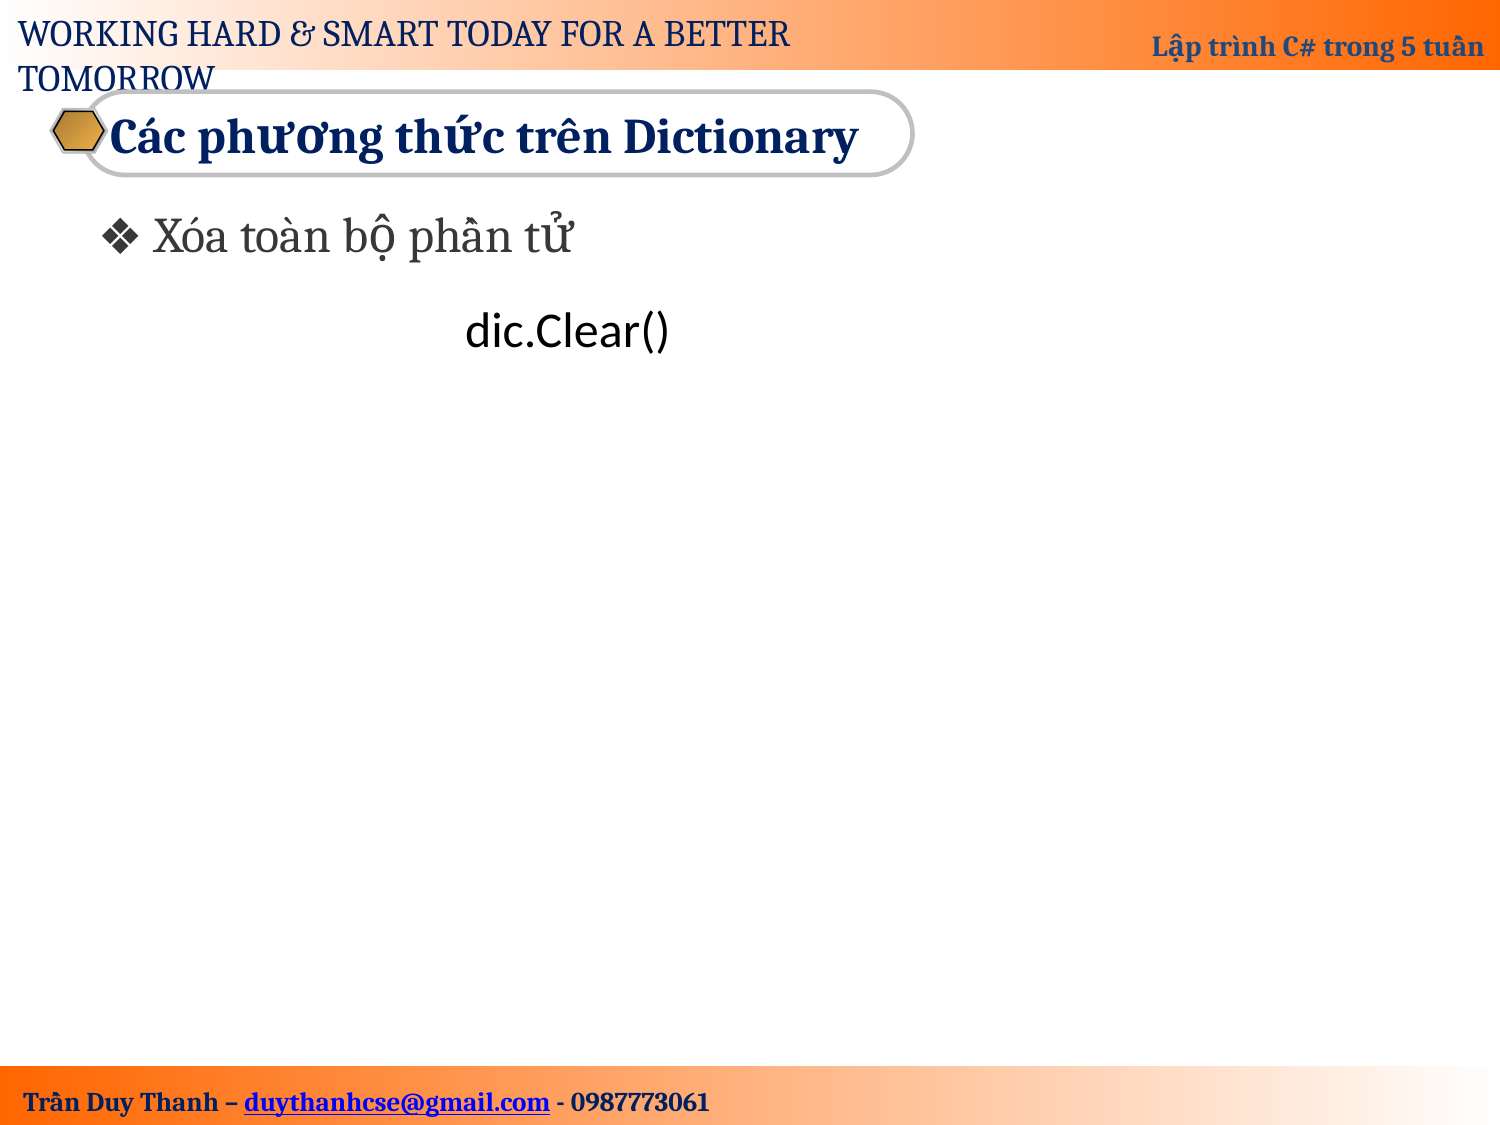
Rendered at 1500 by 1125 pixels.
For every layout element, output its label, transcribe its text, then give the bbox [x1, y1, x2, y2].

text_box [1207, 0, 1211, 70]
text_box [49, 91, 913, 176]
text_box Xóa toàn bộ phần tử [82, 194, 1451, 271]
text_box dic.Clear() [450, 289, 688, 366]
